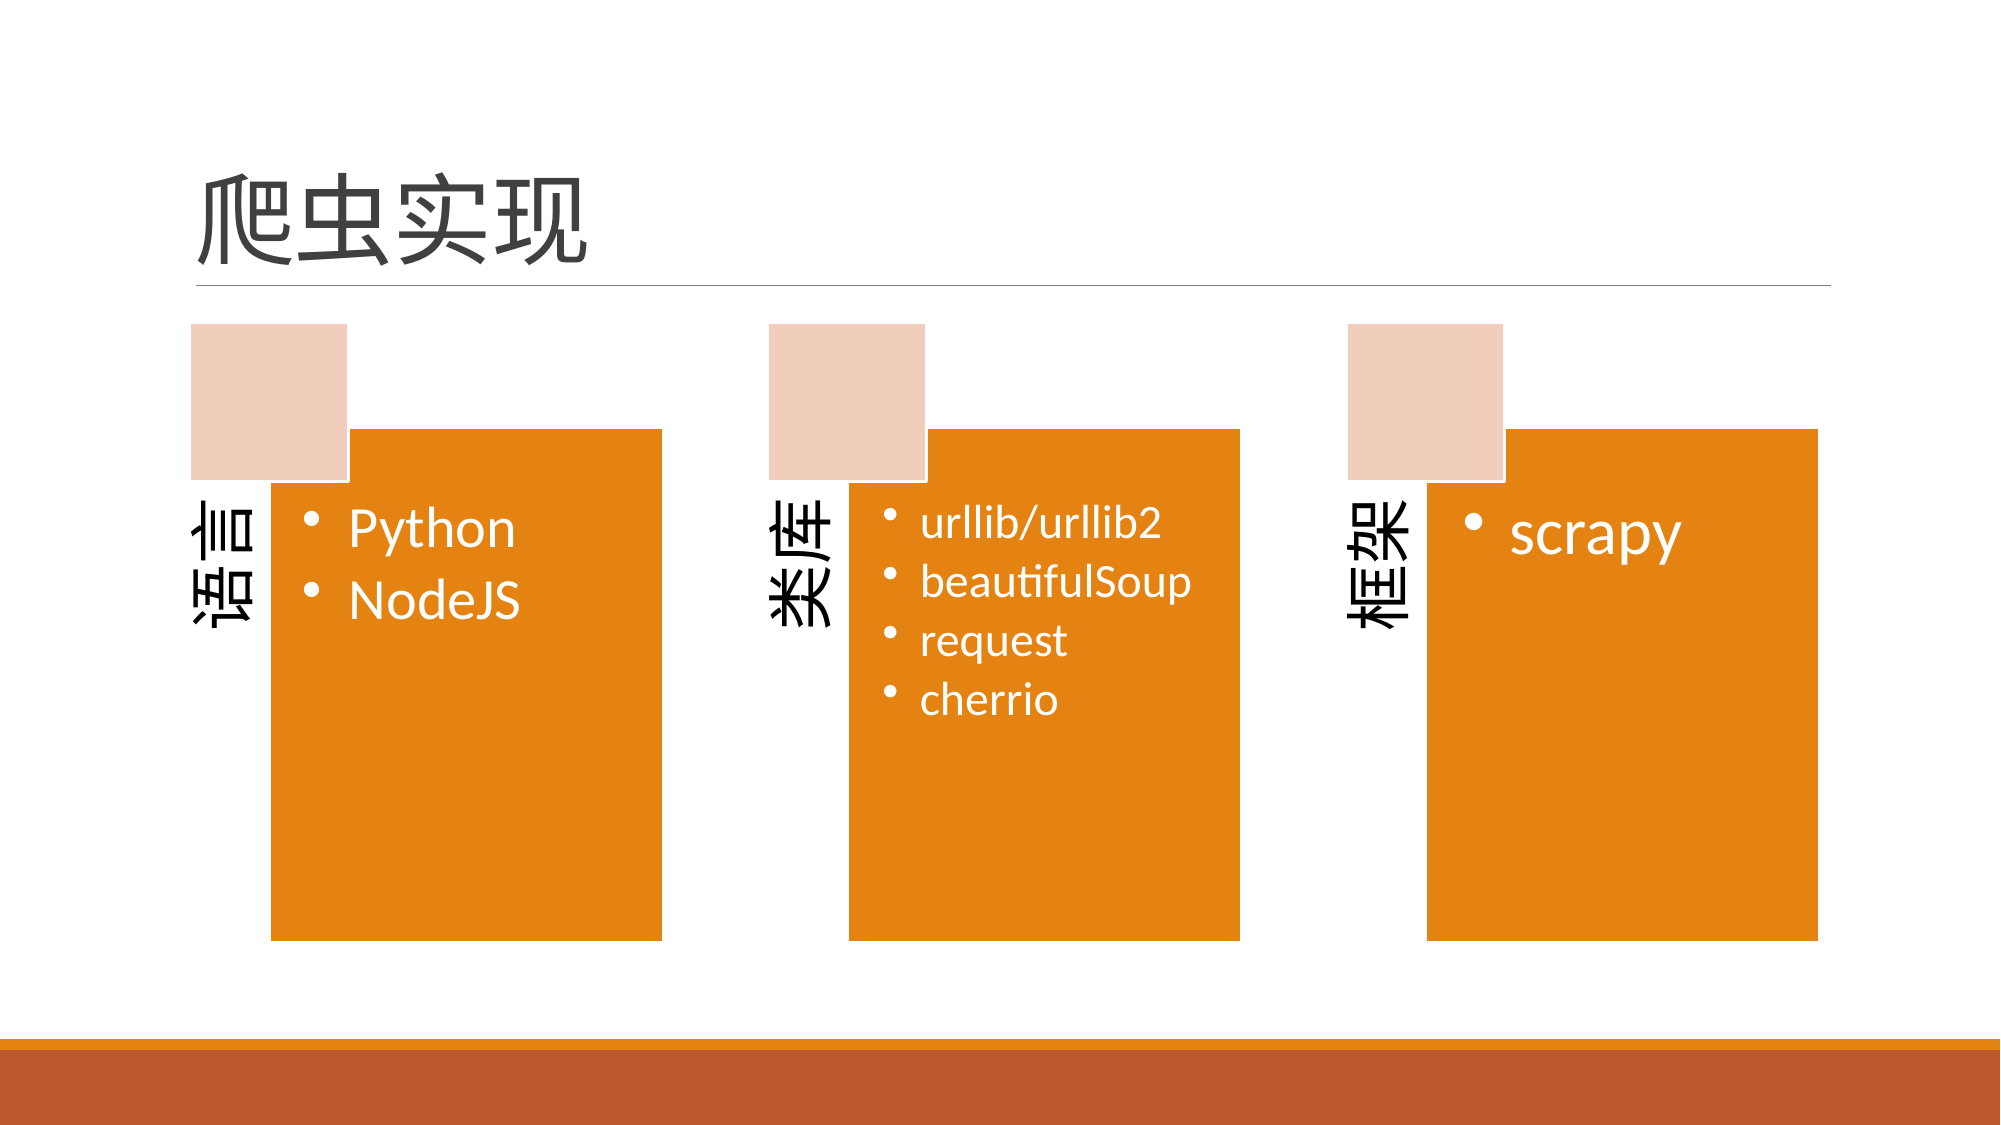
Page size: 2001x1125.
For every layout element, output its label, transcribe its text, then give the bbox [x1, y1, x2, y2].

title 爬虫实现 [180, 47, 1830, 285]
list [179, 302, 1831, 964]
